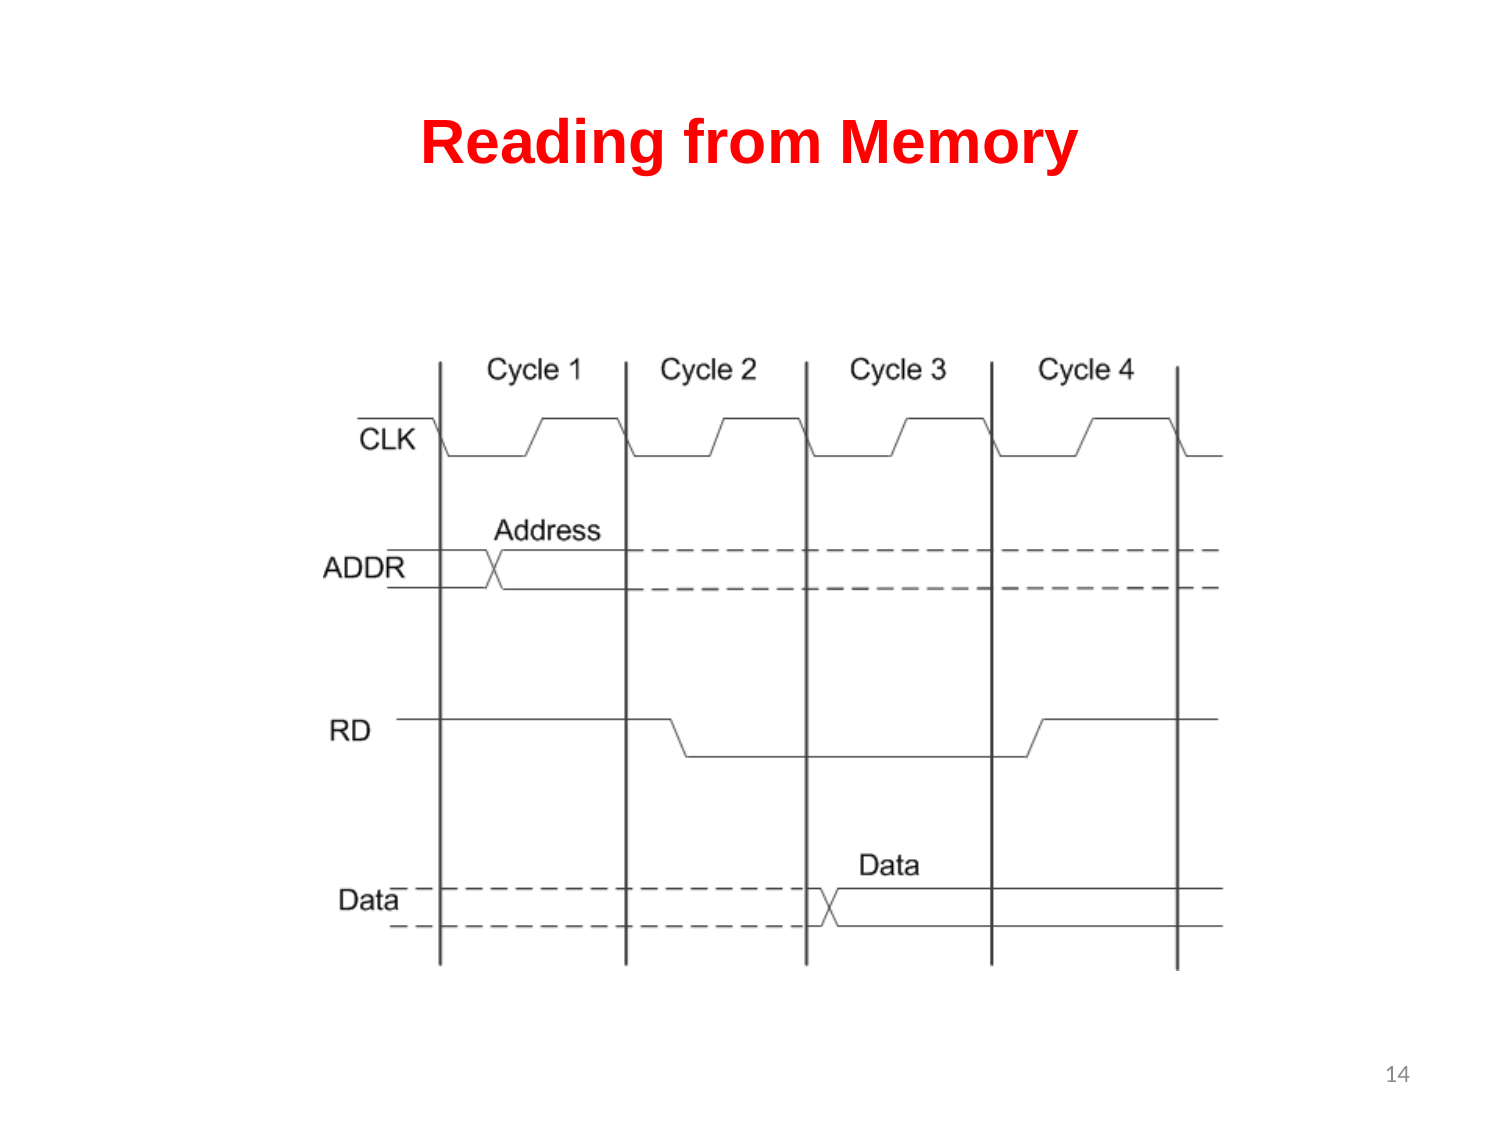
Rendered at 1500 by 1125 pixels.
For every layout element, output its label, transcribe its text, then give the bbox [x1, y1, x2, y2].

title Reading from Memory [75, 45, 1425, 233]
slide_number 14 [1074, 1042, 1425, 1103]
picture [323, 349, 1226, 971]
